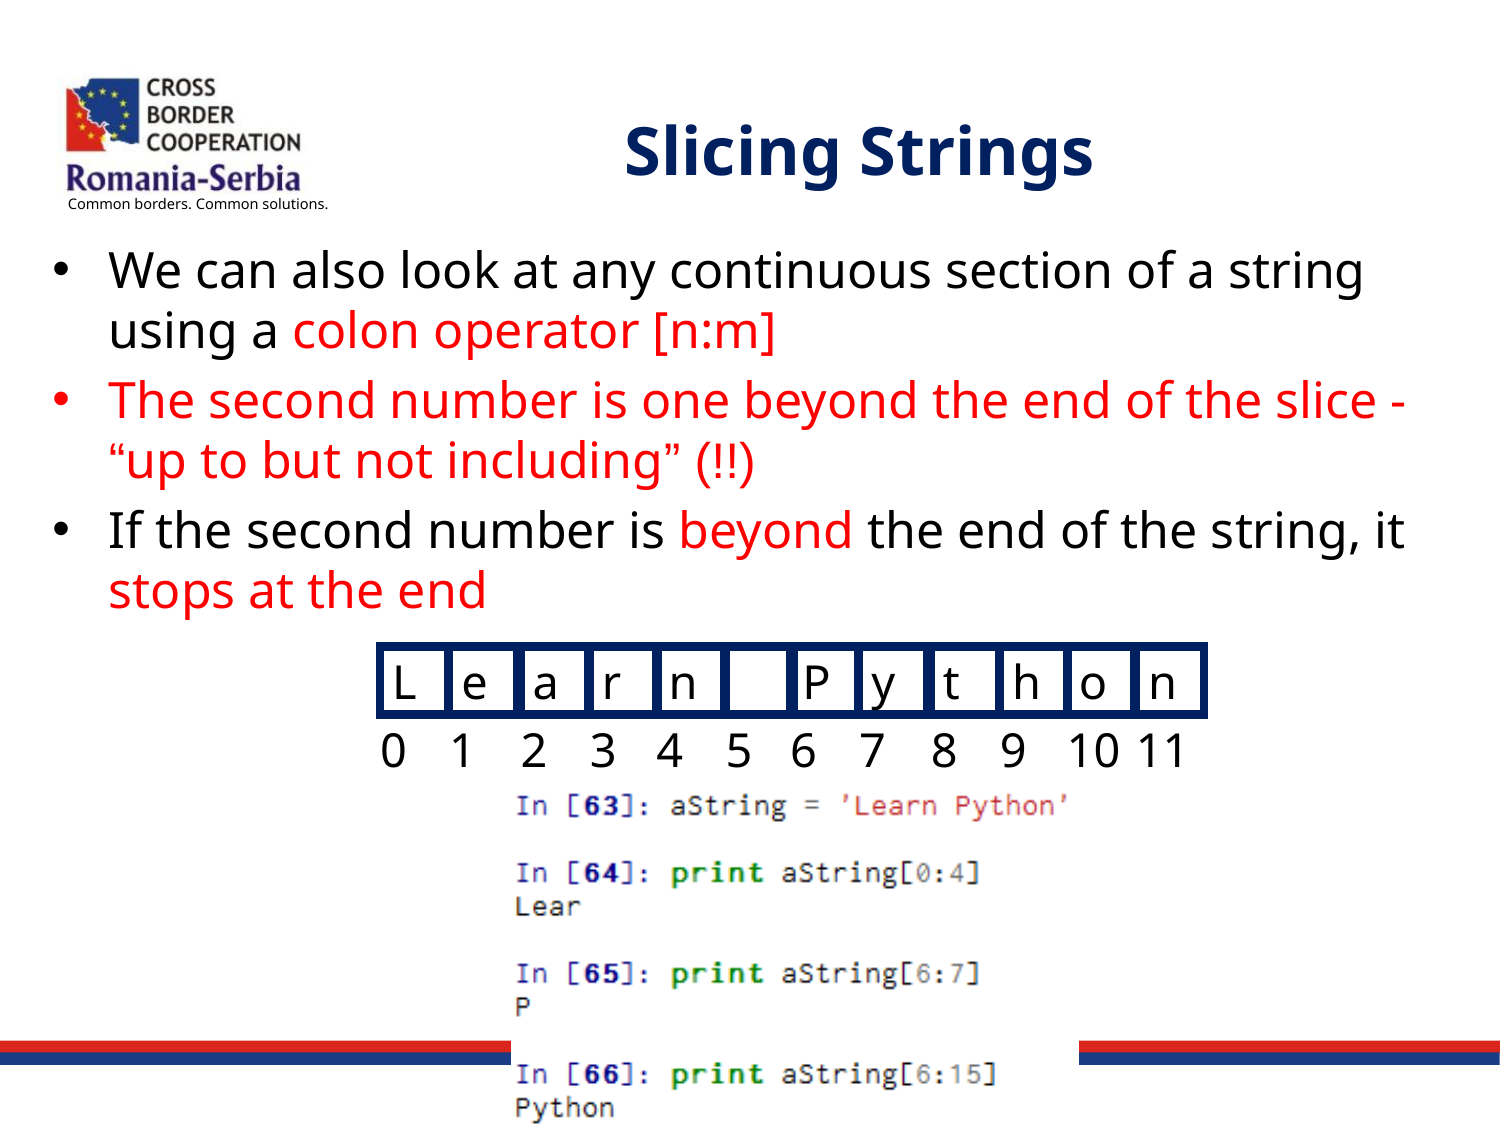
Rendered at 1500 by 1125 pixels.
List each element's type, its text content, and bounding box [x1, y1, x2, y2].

text_box 9 [999, 715, 1066, 783]
text_box [725, 646, 790, 715]
text_box e [449, 646, 518, 715]
text_box h [999, 646, 1066, 715]
text_box o [1066, 646, 1135, 715]
text_box 5 [725, 715, 790, 783]
text_box 11 [1135, 715, 1204, 783]
text_box a [520, 646, 589, 715]
text_box 6 [790, 715, 859, 783]
text_box n [1135, 646, 1204, 715]
text_box 0 [379, 715, 448, 783]
picture [510, 784, 1079, 1125]
text_box Slicing Strings [328, 67, 1392, 232]
text_box 7 [859, 715, 928, 783]
picture [41, 60, 325, 209]
text_box 2 [520, 715, 589, 783]
text_box 4 [656, 715, 725, 783]
text_box n [656, 646, 725, 715]
list We can also look at any continuous section of a string using a colon operator [n:m] The second number is one beyond the end of the slice - “up to but not including” (!!) If the second number is beyond the end of the string, it stops at the end [24, 230, 1476, 550]
text_box P [790, 646, 859, 715]
text_box 8 [930, 715, 999, 783]
text_box r [589, 646, 656, 715]
text_box y [859, 646, 928, 715]
text_box t [930, 646, 999, 715]
text_box L [379, 646, 448, 715]
text_box 10 [1066, 715, 1135, 783]
text_box 3 [589, 715, 656, 783]
text_box 1 [449, 715, 518, 783]
